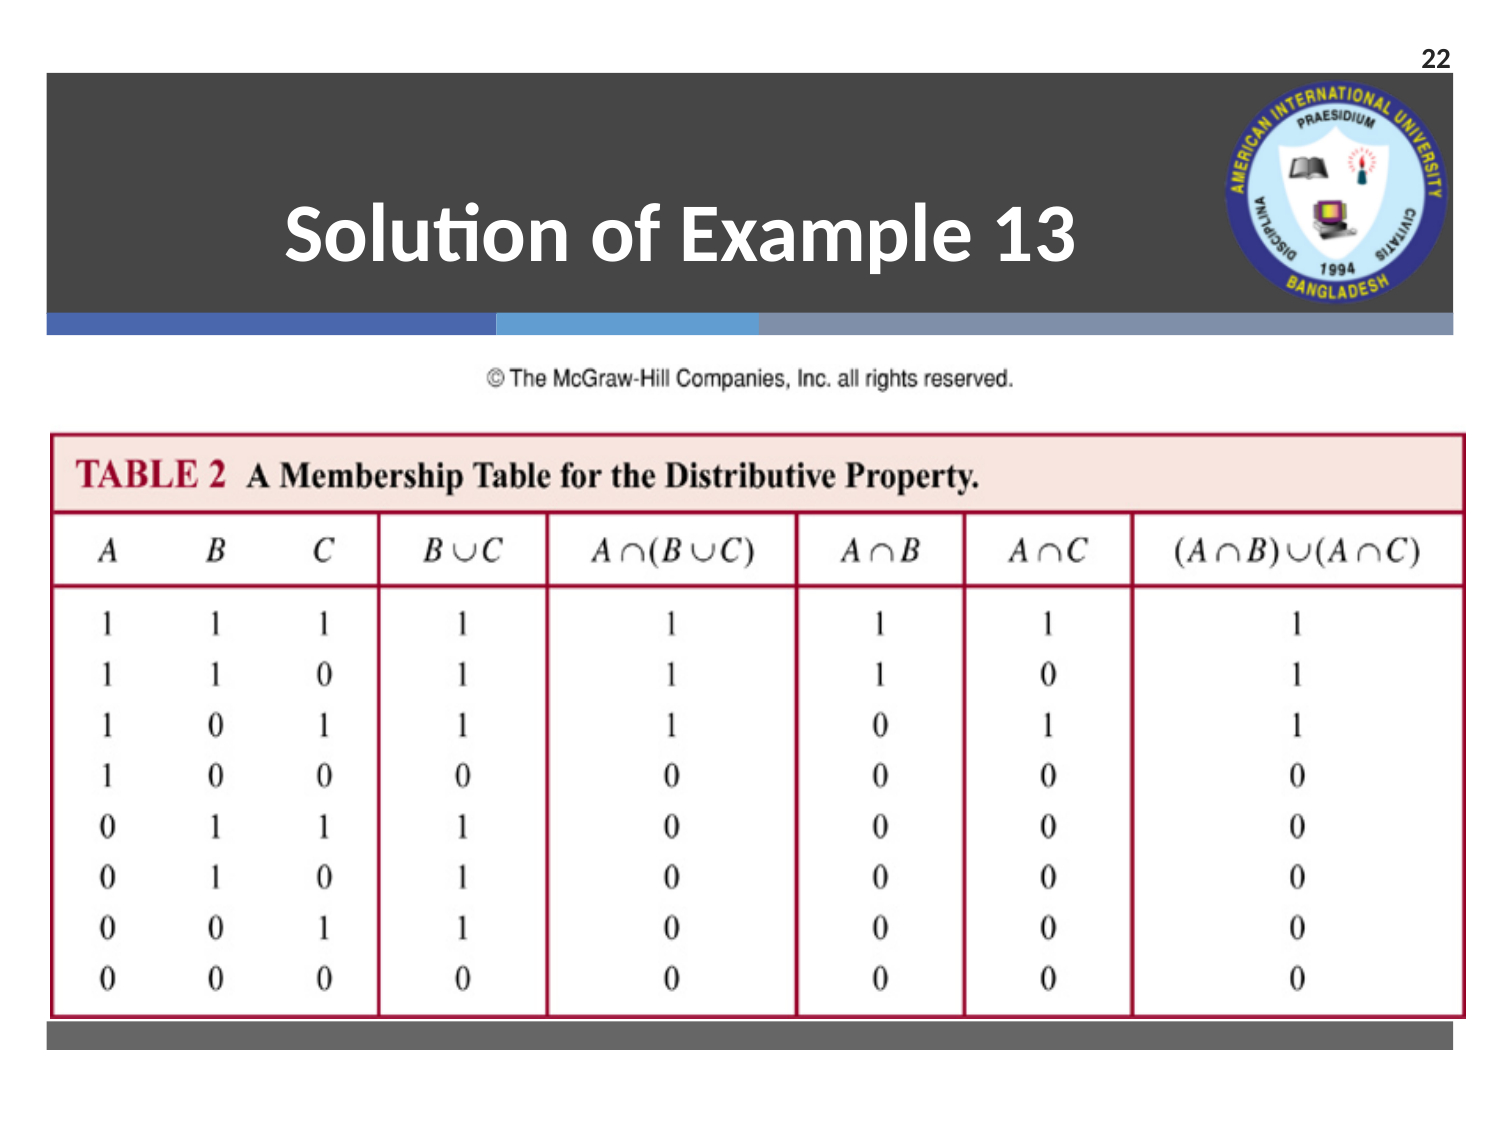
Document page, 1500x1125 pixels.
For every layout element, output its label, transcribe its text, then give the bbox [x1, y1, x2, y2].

picture [1220, 75, 1454, 310]
picture [49, 364, 1467, 1019]
title Solution of Example 13 [40, 107, 1322, 286]
slide_number 22 [1362, 27, 1466, 87]
